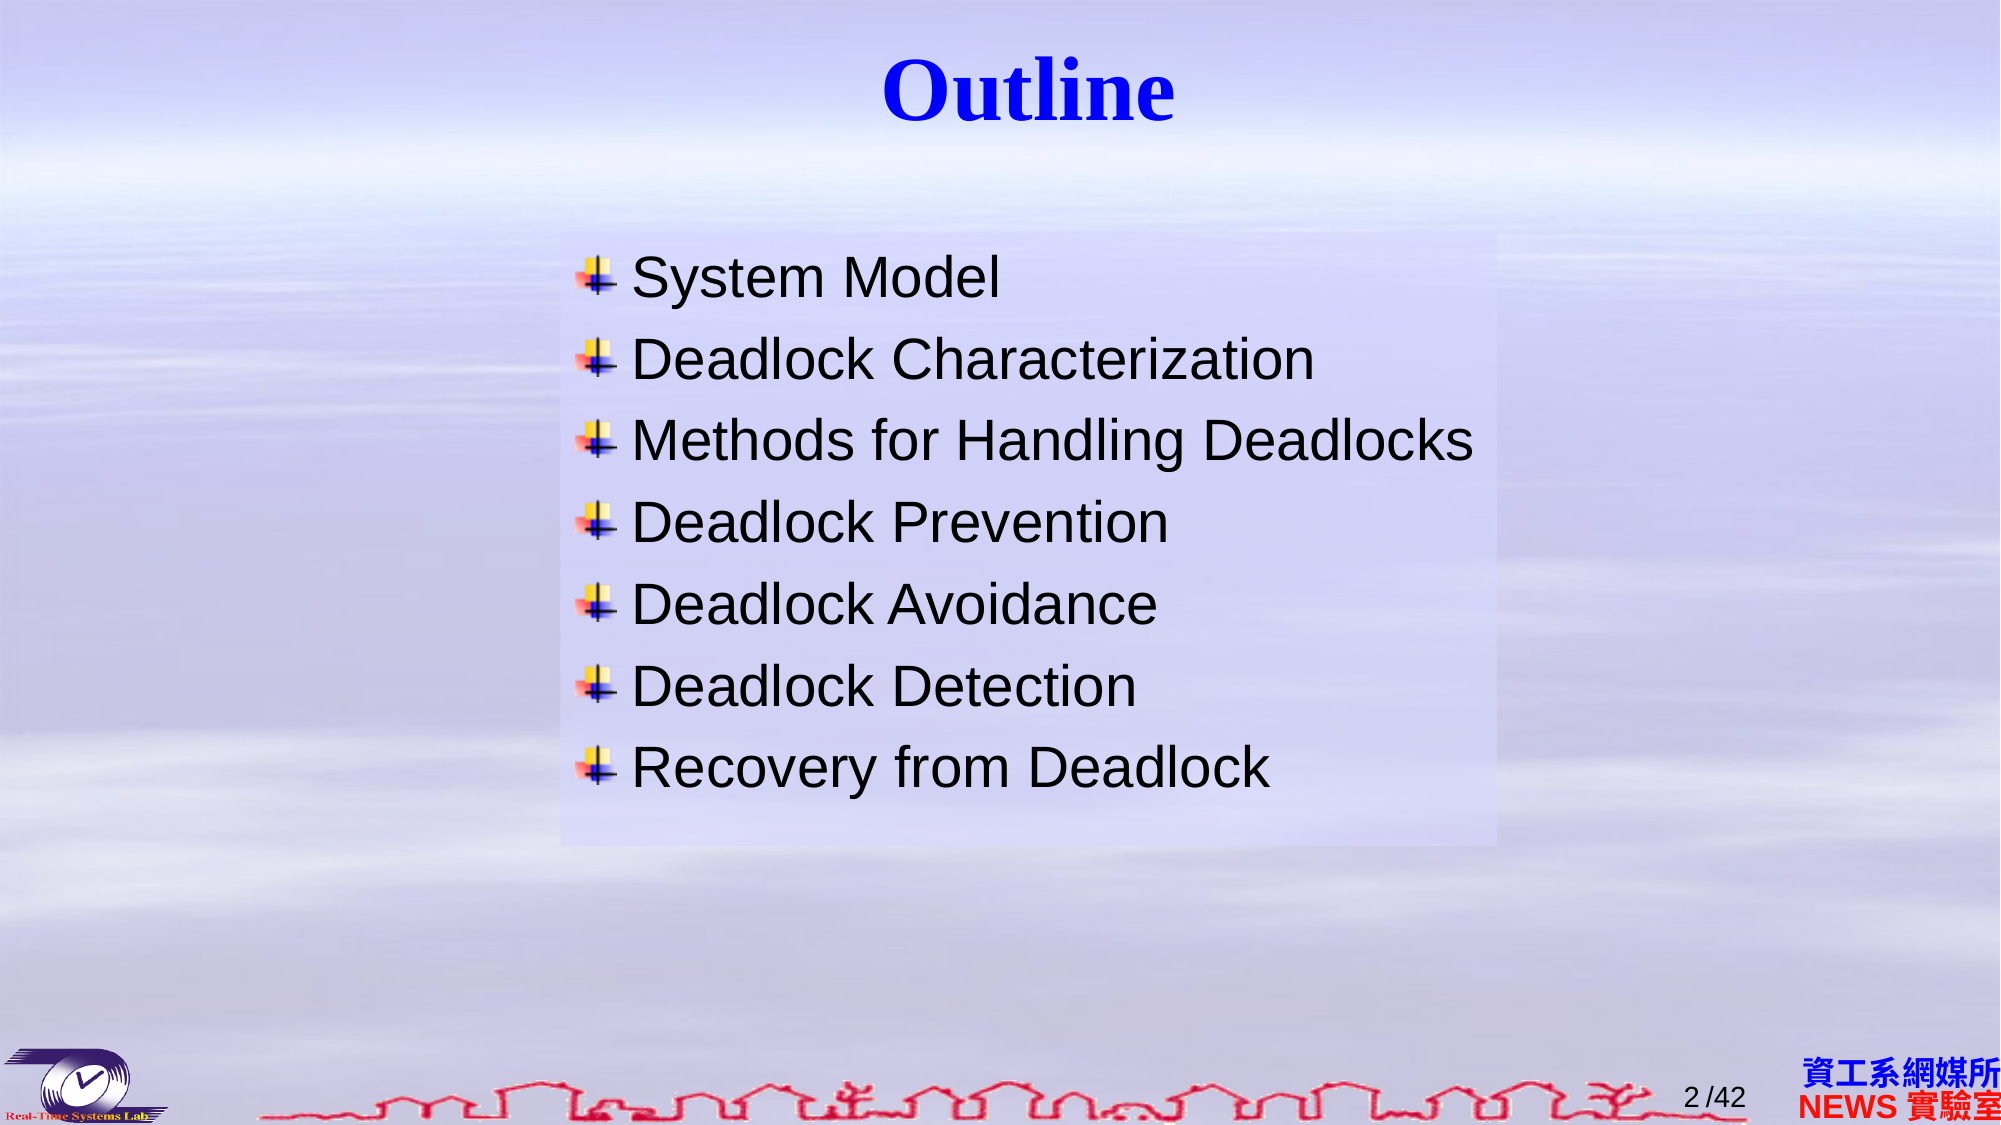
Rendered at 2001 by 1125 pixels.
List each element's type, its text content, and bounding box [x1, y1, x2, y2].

list System Model Deadlock Characterization Methods for Handling Deadlocks Deadlock Prevention Deadlock Avoidance Deadlock Detection Recovery from Deadlock [560, 231, 1497, 846]
title Outline [382, 36, 1675, 132]
footer /42 [1715, 1070, 2000, 1125]
picture [0, 0, 2001, 1125]
slide_number 1 [1248, 1070, 1715, 1125]
